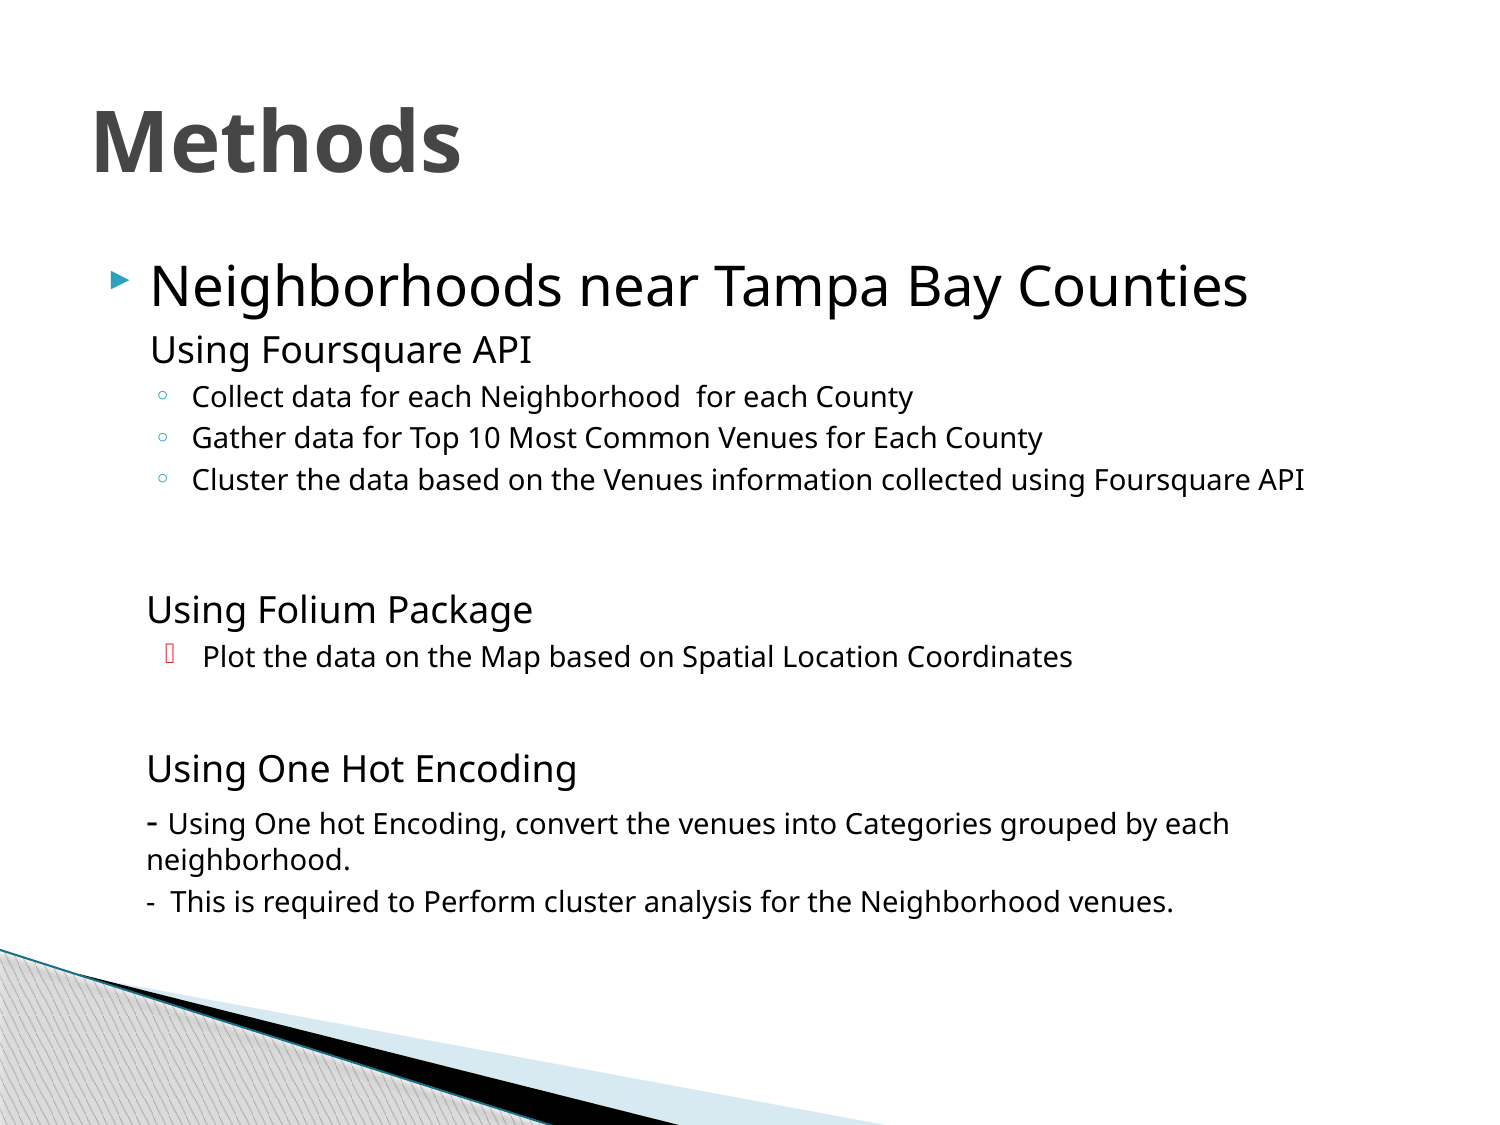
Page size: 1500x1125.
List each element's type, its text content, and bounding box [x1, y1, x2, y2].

list Neighborhoods near Tampa Bay Counties Using Foursquare API Collect data for each Neighborhood for each County Gather data for Top 10 Most Common Venues for Each County Cluster the data based on the Venues information collected using Foursquare API Using Folium Package Plot the data on the Map based on Spatial Location Coordinates Using One Hot Encoding - Using One hot Encoding, convert the venues into Categories grouped by each neighborhood. - This is required to Perform cluster analysis for the Neighborhood venues. [75, 243, 1425, 986]
title Methods [75, 45, 1425, 233]
